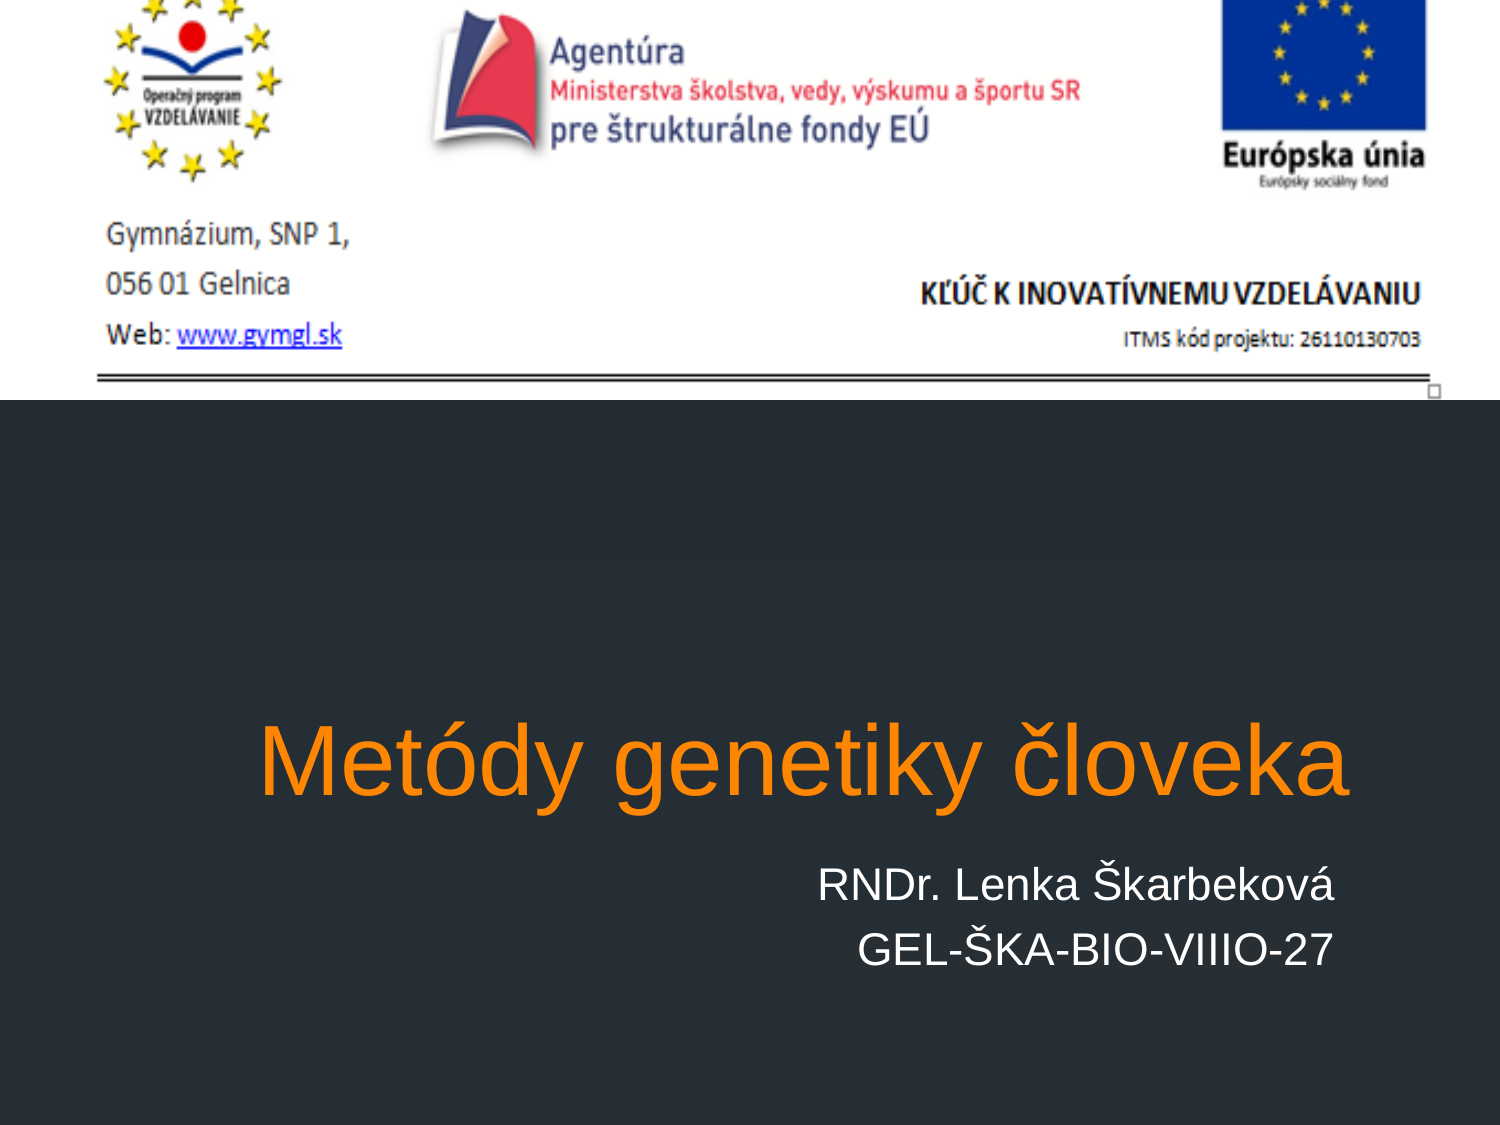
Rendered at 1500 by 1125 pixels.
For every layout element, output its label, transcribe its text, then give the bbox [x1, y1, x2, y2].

subtitle RNDr. Lenka Škarbeková GEL-ŠKA-BIO-VIIIO-27 [150, 847, 1350, 1036]
title Metódy genetiky človeka [242, 412, 1443, 823]
picture [0, 0, 1500, 401]
